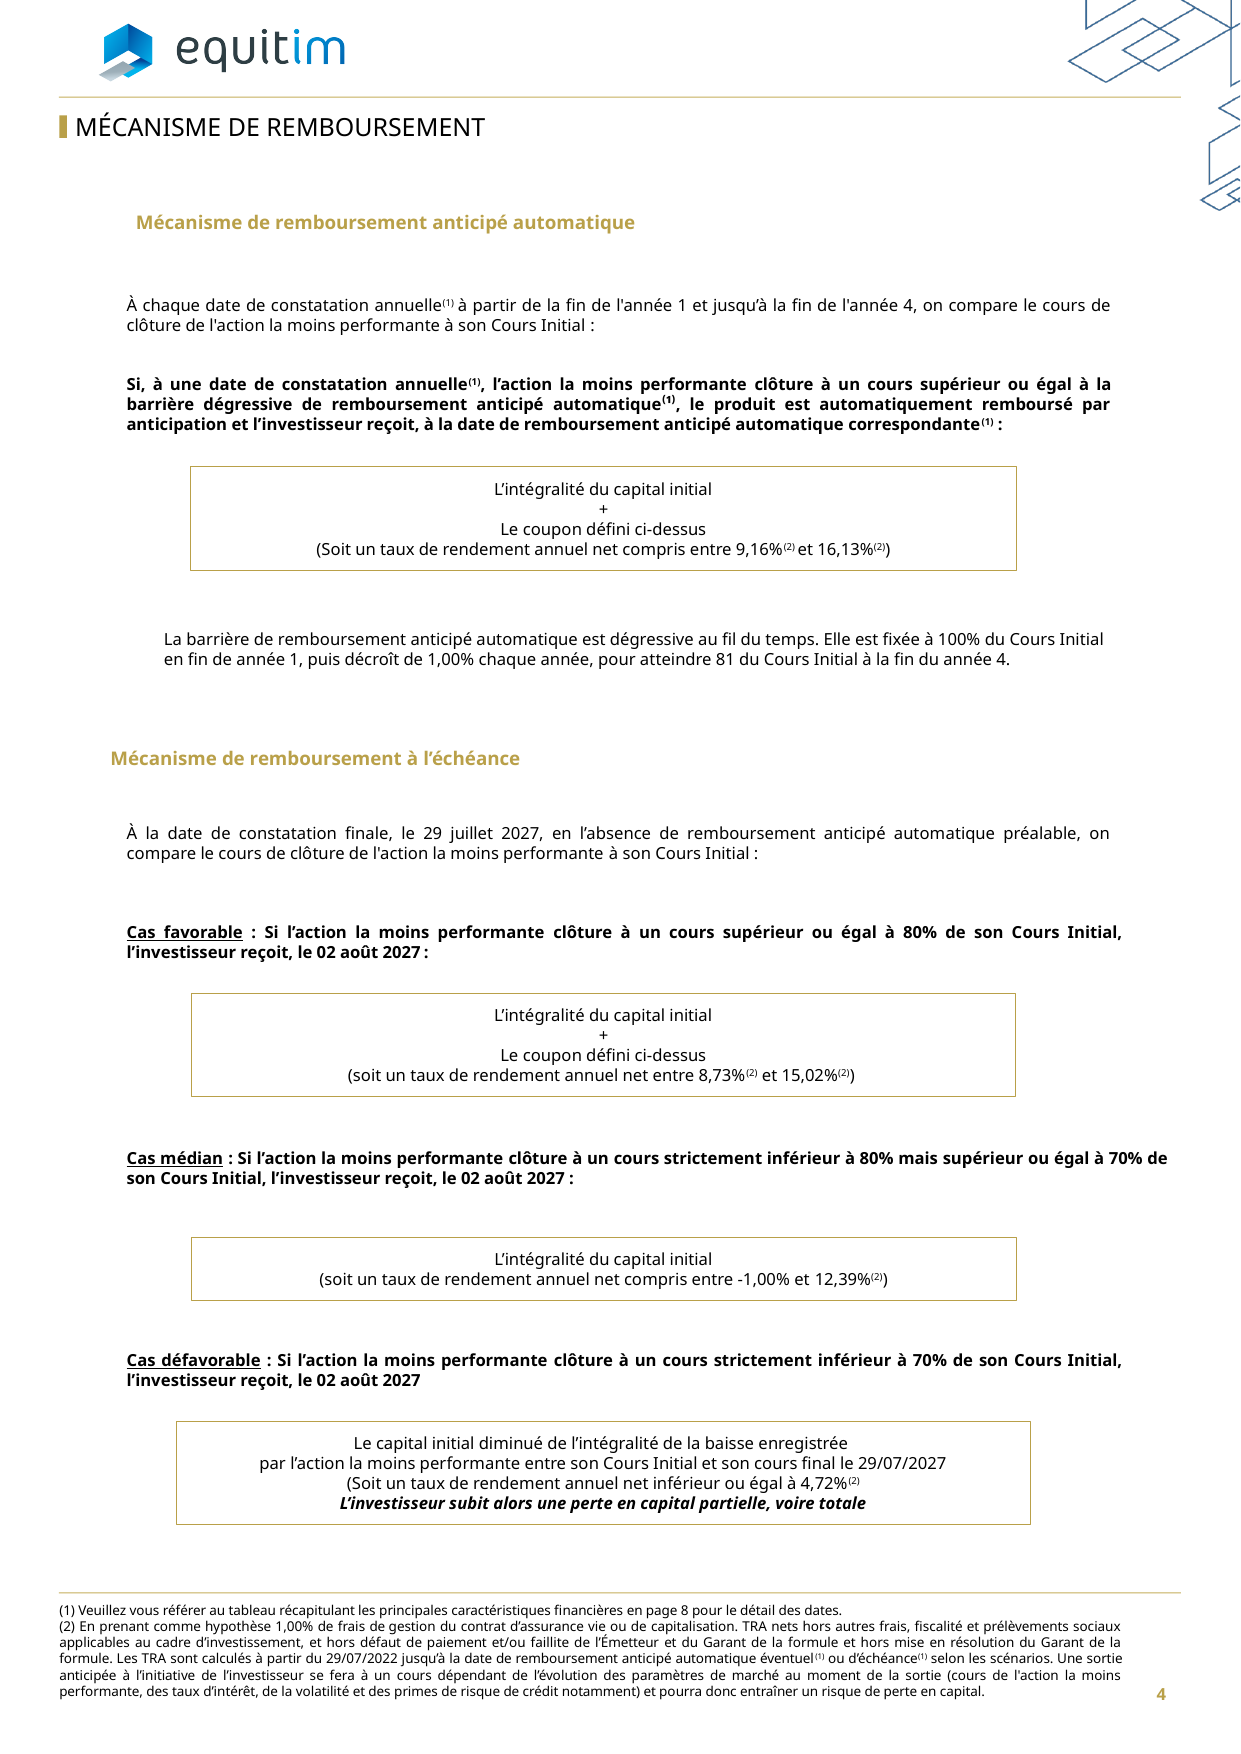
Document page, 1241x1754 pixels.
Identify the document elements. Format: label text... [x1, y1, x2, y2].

text_box L’intégralité du capital initial (soit un taux de rendement annuel net compris entre -1,00% et 12,39%(2)) [191, 1237, 1017, 1301]
text_box La barrière de remboursement anticipé automatique est dégressive au fil du temps. Elle est fixée à 100% du Cours Initial en fin de année 1, puis décroît de 1,00% chaque année, pour atteindre 81 du Cours Initial à la fin du année 4. [149, 621, 1140, 677]
text_box À chaque date de constatation annuelle(1) à partir de la fin de l'année 1 et jusqu’à la fin de l'année 4, on compare le cours de clôture de l'action la moins performante à son Cours Initial : Si, à une date de constatation annuelle(1), l’action la moins performante clôture à un cours supérieur ou égal à la barrière dégressive de remboursement anticipé automatique⁽¹⁾, le produit est automatiquement remboursé par anticipation et l’investisseur reçoit, à la date de remboursement anticipé automatique correspondante(1) : [126, 294, 1112, 434]
text_box À la date de constatation finale, le 29 juillet 2027, en l’absence de remboursement anticipé automatique préalable, on compare le cours de clôture de l'action la moins performante à son Cours Initial : [126, 823, 1112, 864]
text_box Cas défavorable : Si l’action la moins performante clôture à un cours strictement inférieur à 70% de son Cours Initial, l’investisseur reçoit, le 02 août 2027 [126, 1349, 1123, 1390]
picture [1067, 0, 1241, 211]
text_box Cas favorable : Si l’action la moins performante clôture à un cours supérieur ou égal à 80% de son Cours Initial, l’investisseur reçoit, le 02 août 2027 : [126, 921, 1123, 962]
text_box Mécanisme de remboursement à l’échéance [43, 741, 587, 766]
text_box L’intégralité du capital initial + Le coupon défini ci-dessus (soit un taux de rendement annuel net entre 8,73%(2) et 15,02%(2)) [191, 993, 1016, 1097]
text_box Le capital initial diminué de l’intégralité de la baisse enregistrée par l’action la moins performante entre son Cours Initial et son cours final le 29/07/2027 (Soit un taux de rendement annuel net inférieur ou égal à 4,72%(2) L’investisseur subit alors une perte en capital partielle, voire totale [176, 1421, 1031, 1525]
text_box MÉCANISME DE REMBOURSEMENT [75, 109, 708, 148]
text_box Mécanisme de remboursement anticipé automatique [106, 210, 1122, 237]
text_box (1) Veuillez vous référer au tableau récapitulant les principales caractéristiques financières en page 8 pour le détail des dates. (2) En prenant comme hypothèse 1,00% de frais de gestion du contrat d’assurance vie ou de capitalisation. TRA nets hors autres frais, fiscalité et prélèvements sociaux applicables au cadre d’investissement, et hors défaut de paiement et/ou faillite de l’Émetteur et du Garant de la formule et hors mise en résolution du Garant de la formule. Les TRA sont calculés à partir du 29/07/2022 jusqu’à la date de remboursement anticipé automatique éventuel(1) ou d’échéance(1) selon les scénarios. Une sortie anticipée à l’initiative de l’investisseur se fera à un cours dépendant de l’évolution des paramètres de marché au moment de la sortie (cours de l'action la moins performante, des taux d’intérêt, de la volatilité et des primes de risque de crédit notamment) et pourra donc entraîner un risque de perte en capital. [59, 1601, 1123, 1700]
text_box L’intégralité du capital initial + Le coupon défini ci-dessus (Soit un taux de rendement annuel net compris entre 9,16%(2) et 16,13%(2)) [190, 466, 1017, 571]
text_box [59, 115, 67, 138]
slide_number 6 [1122, 1664, 1182, 1728]
picture [77, 3, 367, 97]
text_box Cas médian : Si l’action la moins performante clôture à un cours strictement inférieur à 80% mais supérieur ou égal à 70% de son Cours Initial, l’investisseur reçoit, le 02 août 2027 : [126, 1147, 1169, 1188]
